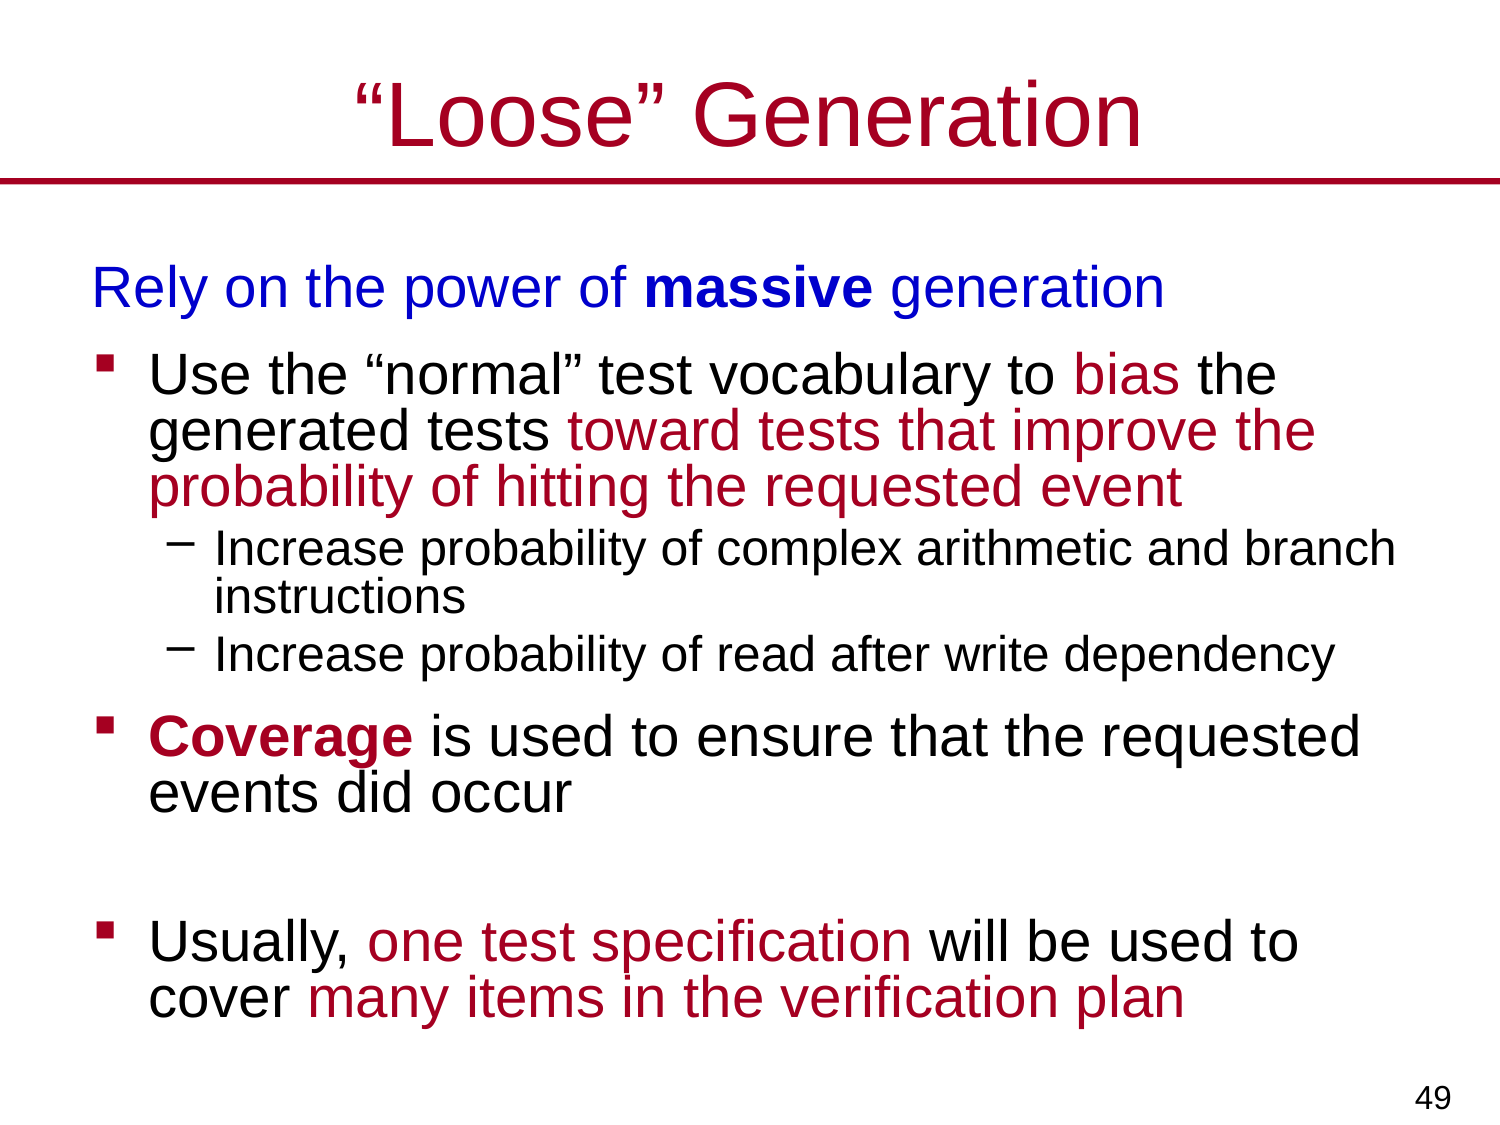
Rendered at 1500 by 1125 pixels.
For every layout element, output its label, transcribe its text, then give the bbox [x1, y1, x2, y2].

title “Loose” Generation [0, 44, 1500, 175]
list Rely on the power of massive generation Use the “normal” test vocabulary to bias the generated tests toward tests that improve the probability of hitting the requested event Increase probability of complex arithmetic and branch instructions Increase probability of read after write dependency Coverage is used to ensure that the requested events did occur Usually, one test specification will be used to cover many items in the verification plan [76, 255, 1428, 1026]
